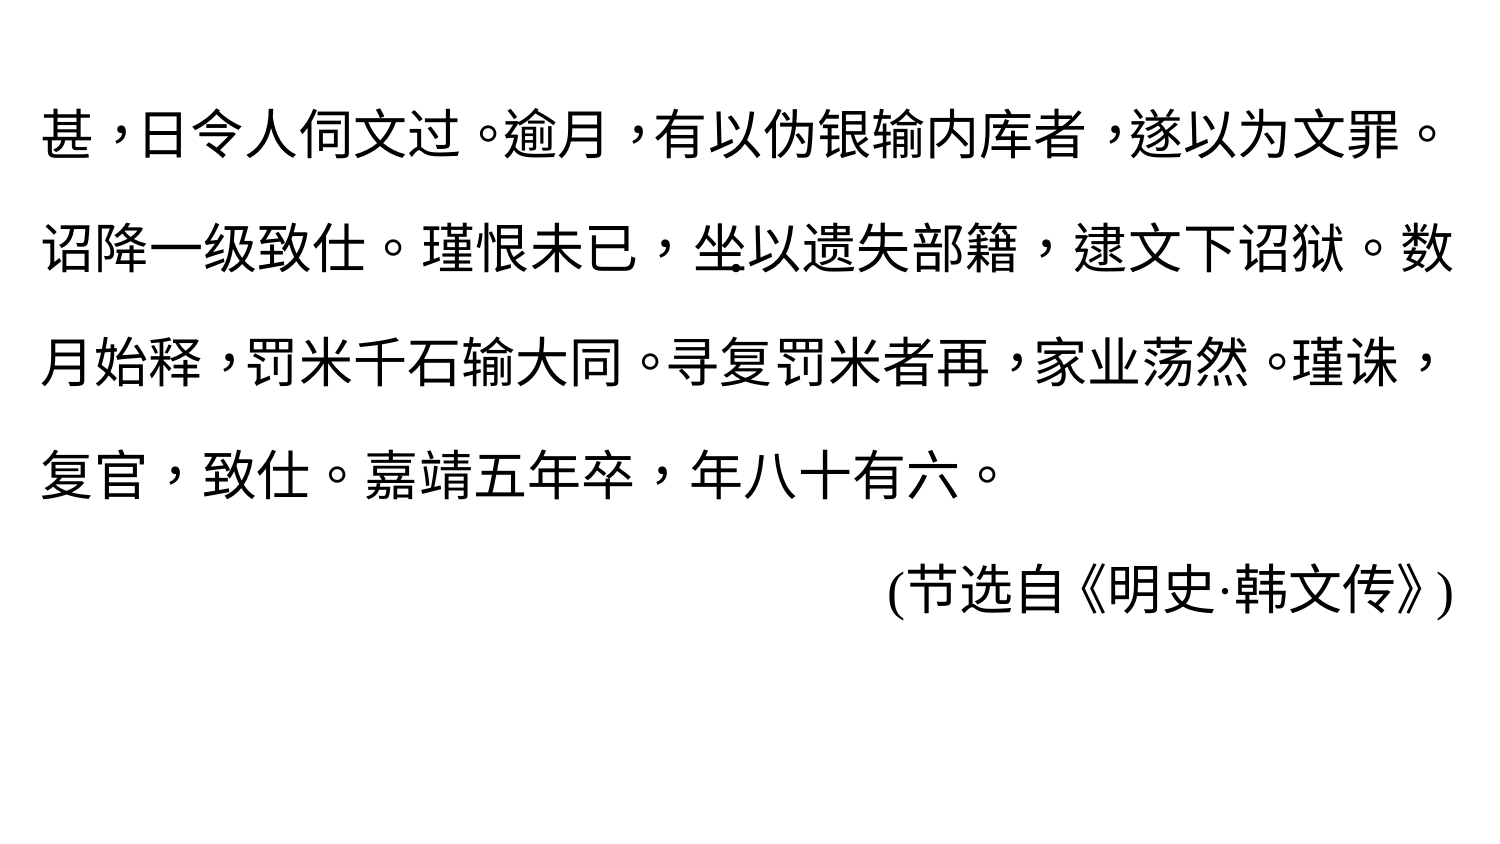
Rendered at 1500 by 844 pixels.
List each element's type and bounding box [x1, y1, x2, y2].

text_box [40, 99, 1455, 671]
